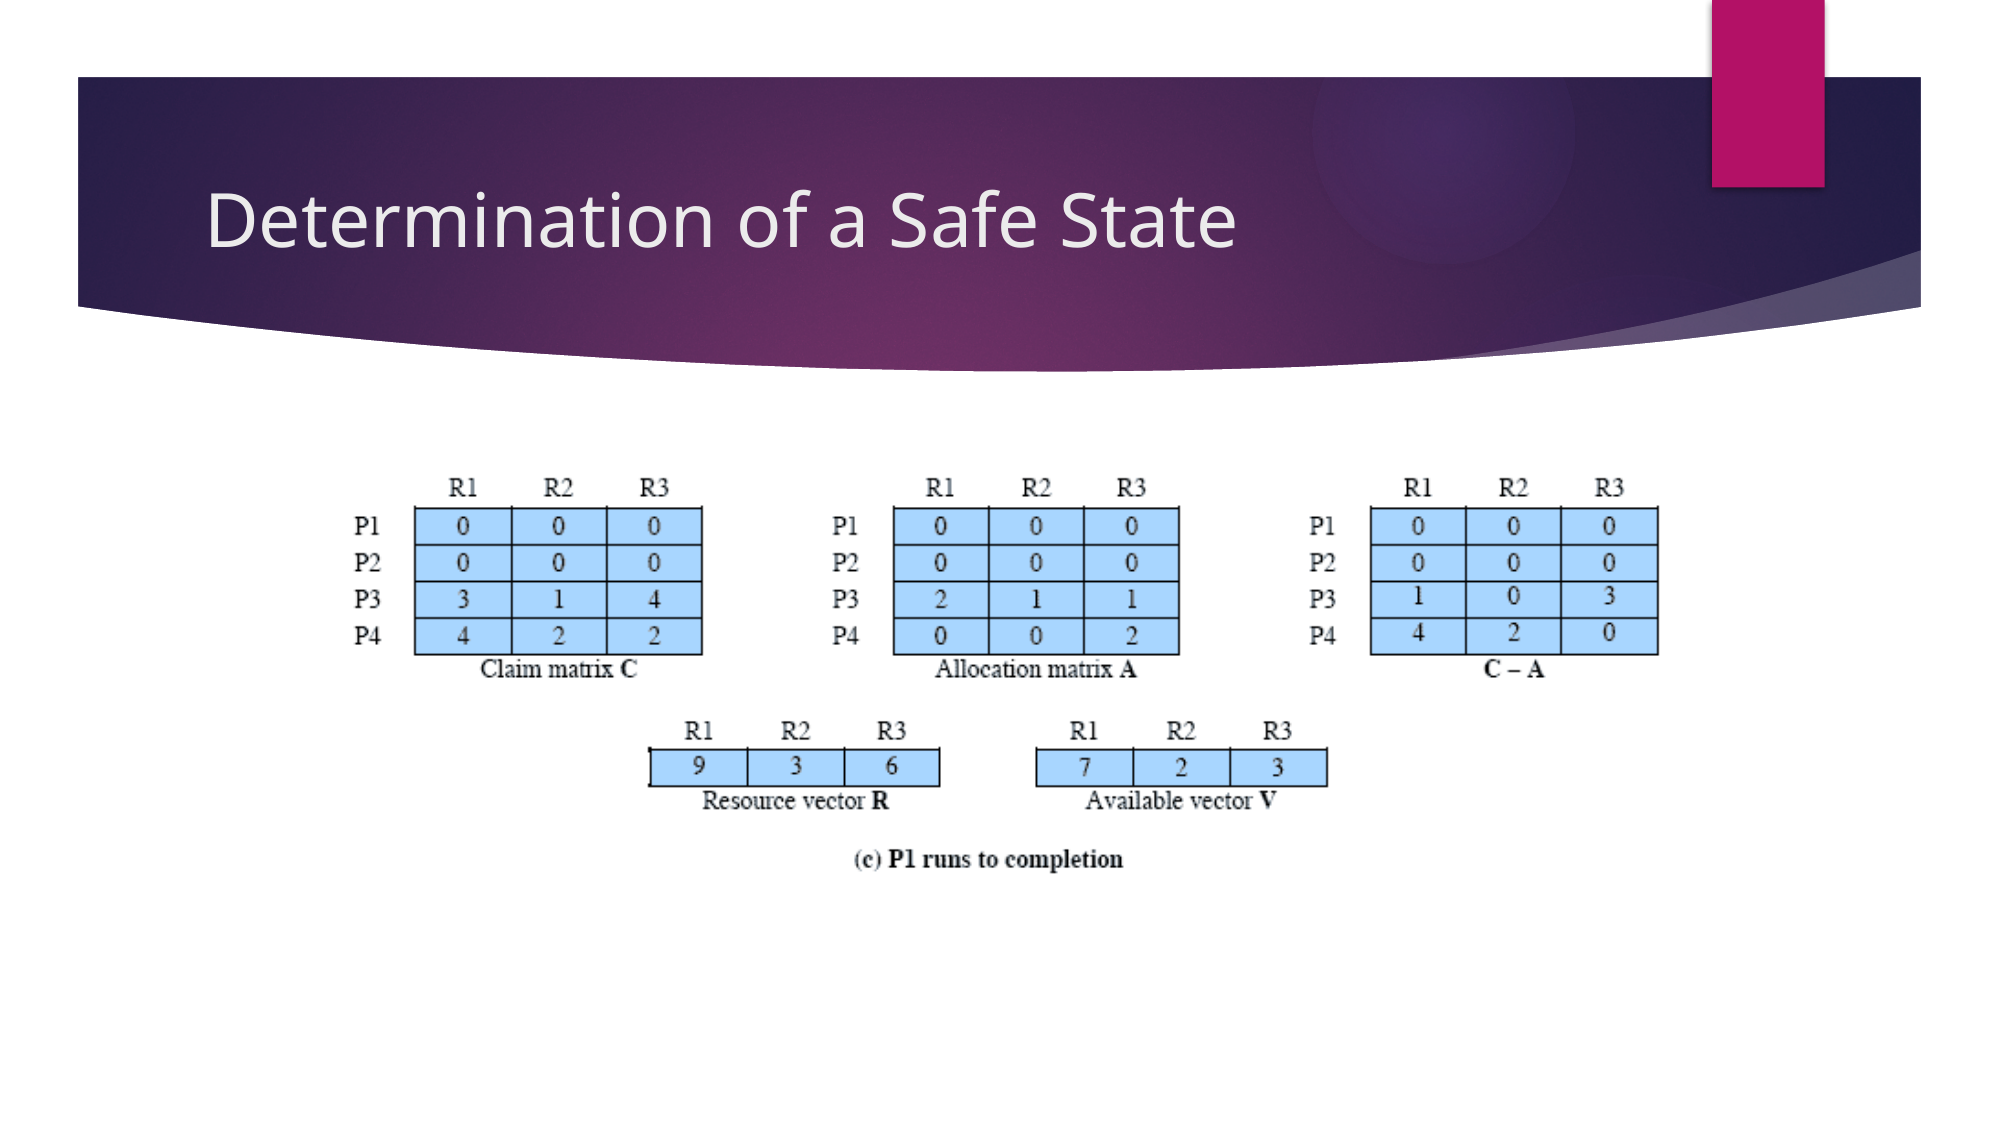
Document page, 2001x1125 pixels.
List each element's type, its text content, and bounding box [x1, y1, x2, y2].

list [344, 452, 1684, 880]
title Determination of a Safe State [189, 159, 1627, 276]
